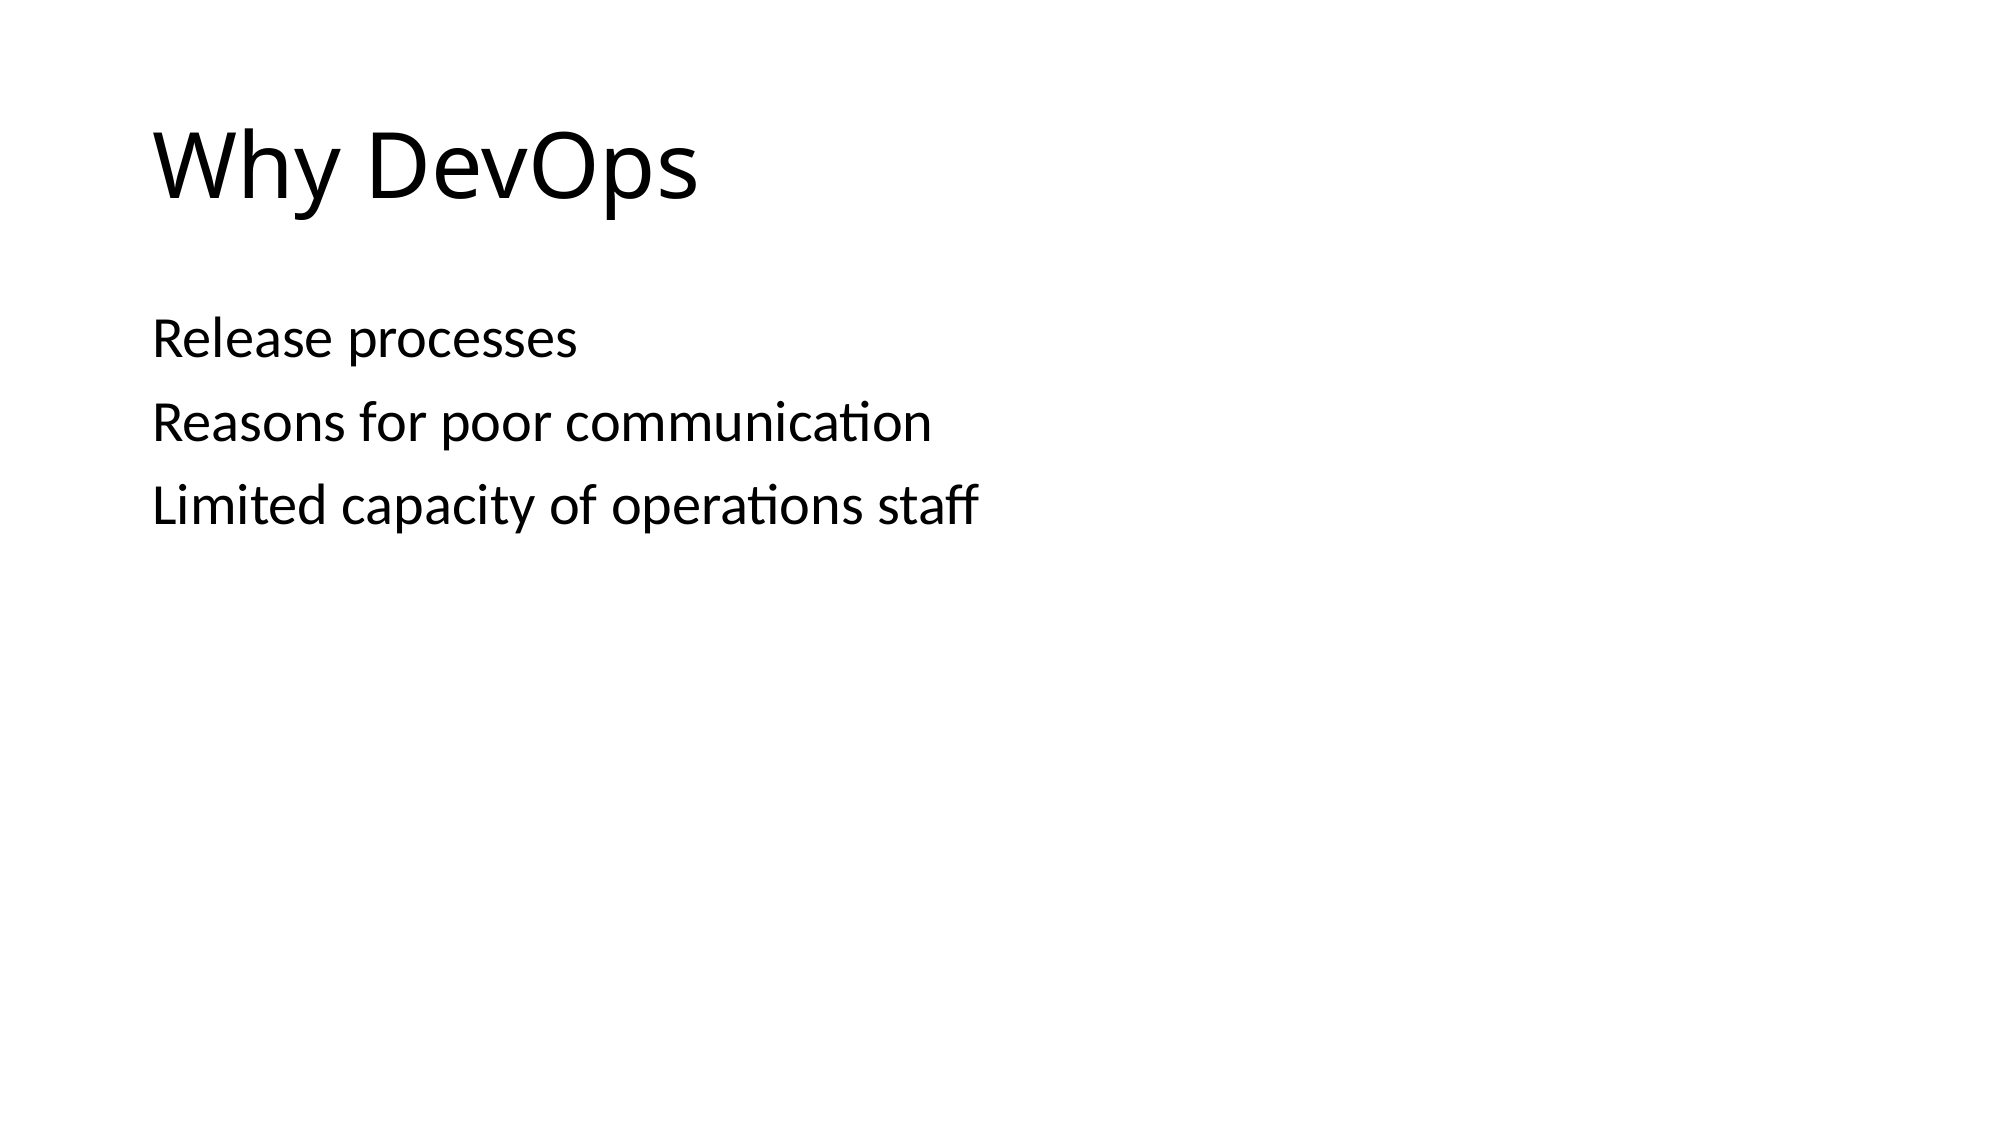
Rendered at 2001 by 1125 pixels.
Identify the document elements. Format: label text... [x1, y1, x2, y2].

title Why DevOps [137, 59, 1863, 278]
list Release processes Reasons for poor communication Limited capacity of operations staff [137, 299, 1863, 1014]
